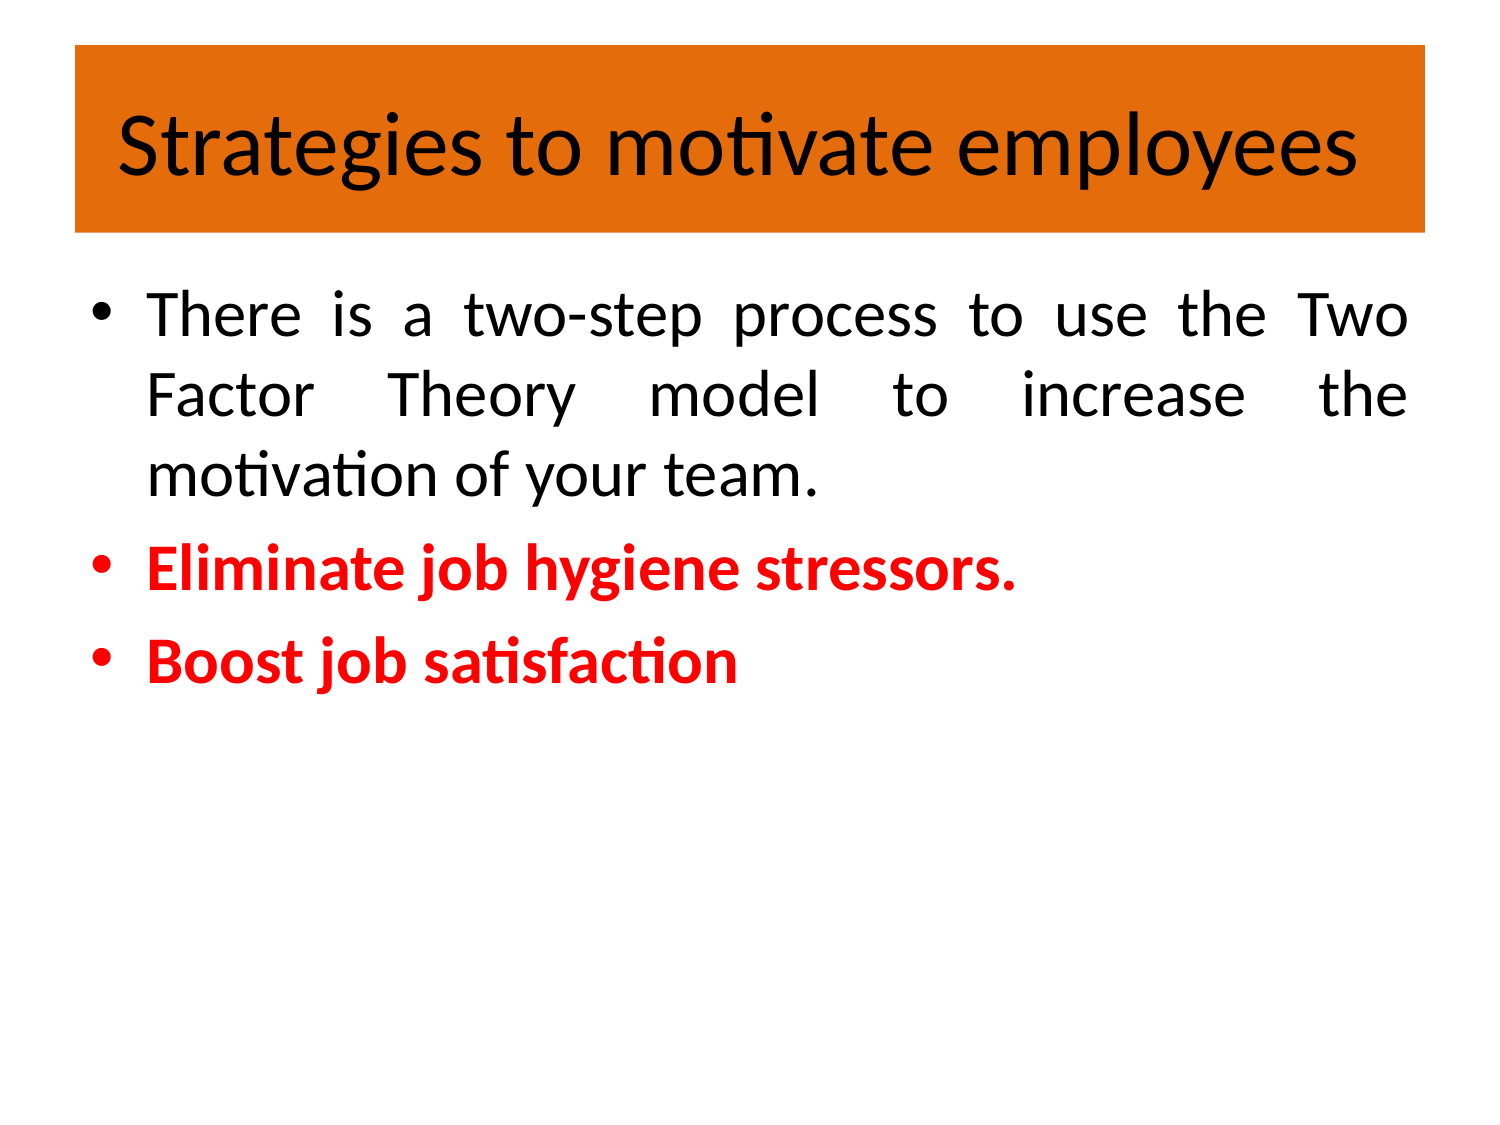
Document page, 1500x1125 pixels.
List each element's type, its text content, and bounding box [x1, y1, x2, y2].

list There is a two-step process to use the Two Factor Theory model to increase the motivation of your team. Eliminate job hygiene stressors. Boost job satisfaction [75, 262, 1425, 1005]
title Strategies to motivate employees [75, 45, 1425, 233]
